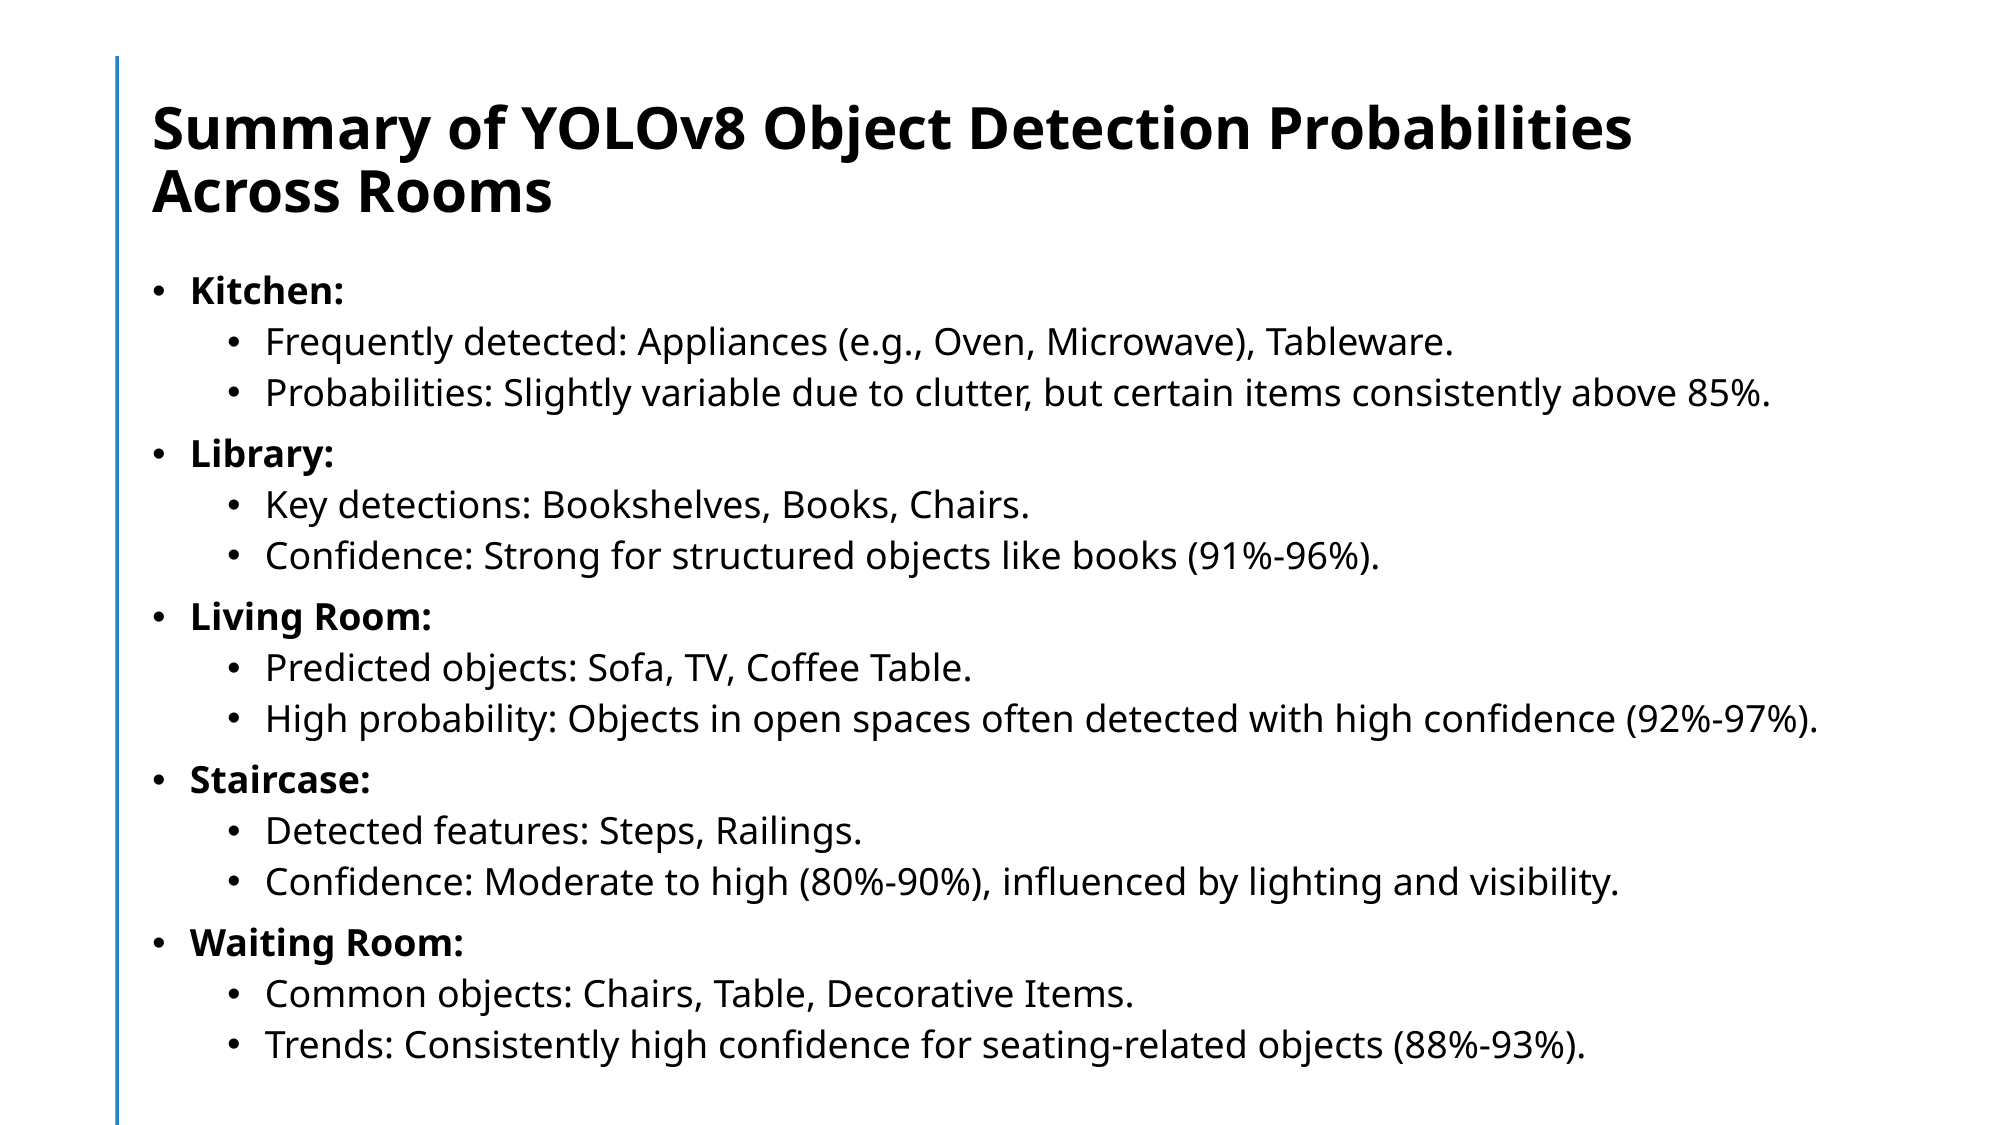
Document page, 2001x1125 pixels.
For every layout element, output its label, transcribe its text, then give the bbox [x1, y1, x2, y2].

title Summary of YOLOv8 Object Detection Probabilities Across Rooms [137, 59, 1765, 264]
list Kitchen: Frequently detected: Appliances (e.g., Oven, Microwave), Tableware. Probabilities: Slightly variable due to clutter, but certain items consistently above 85%. Library: Key detections: Bookshelves, Books, Chairs. Confidence: Strong for structured objects like books (91%-96%). Living Room: Predicted objects: Sofa, TV, Coffee Table. High probability: Objects in open spaces often detected with high confidence (92%-97%). Staircase: Detected features: Steps, Railings. Confidence: Moderate to high (80%-90%), influenced by lighting and visibility. Waiting Room: Common objects: Chairs, Table, Decorative Items. Trends: Consistently high confidence for seating-related objects (88%-93%). [137, 264, 1863, 1066]
